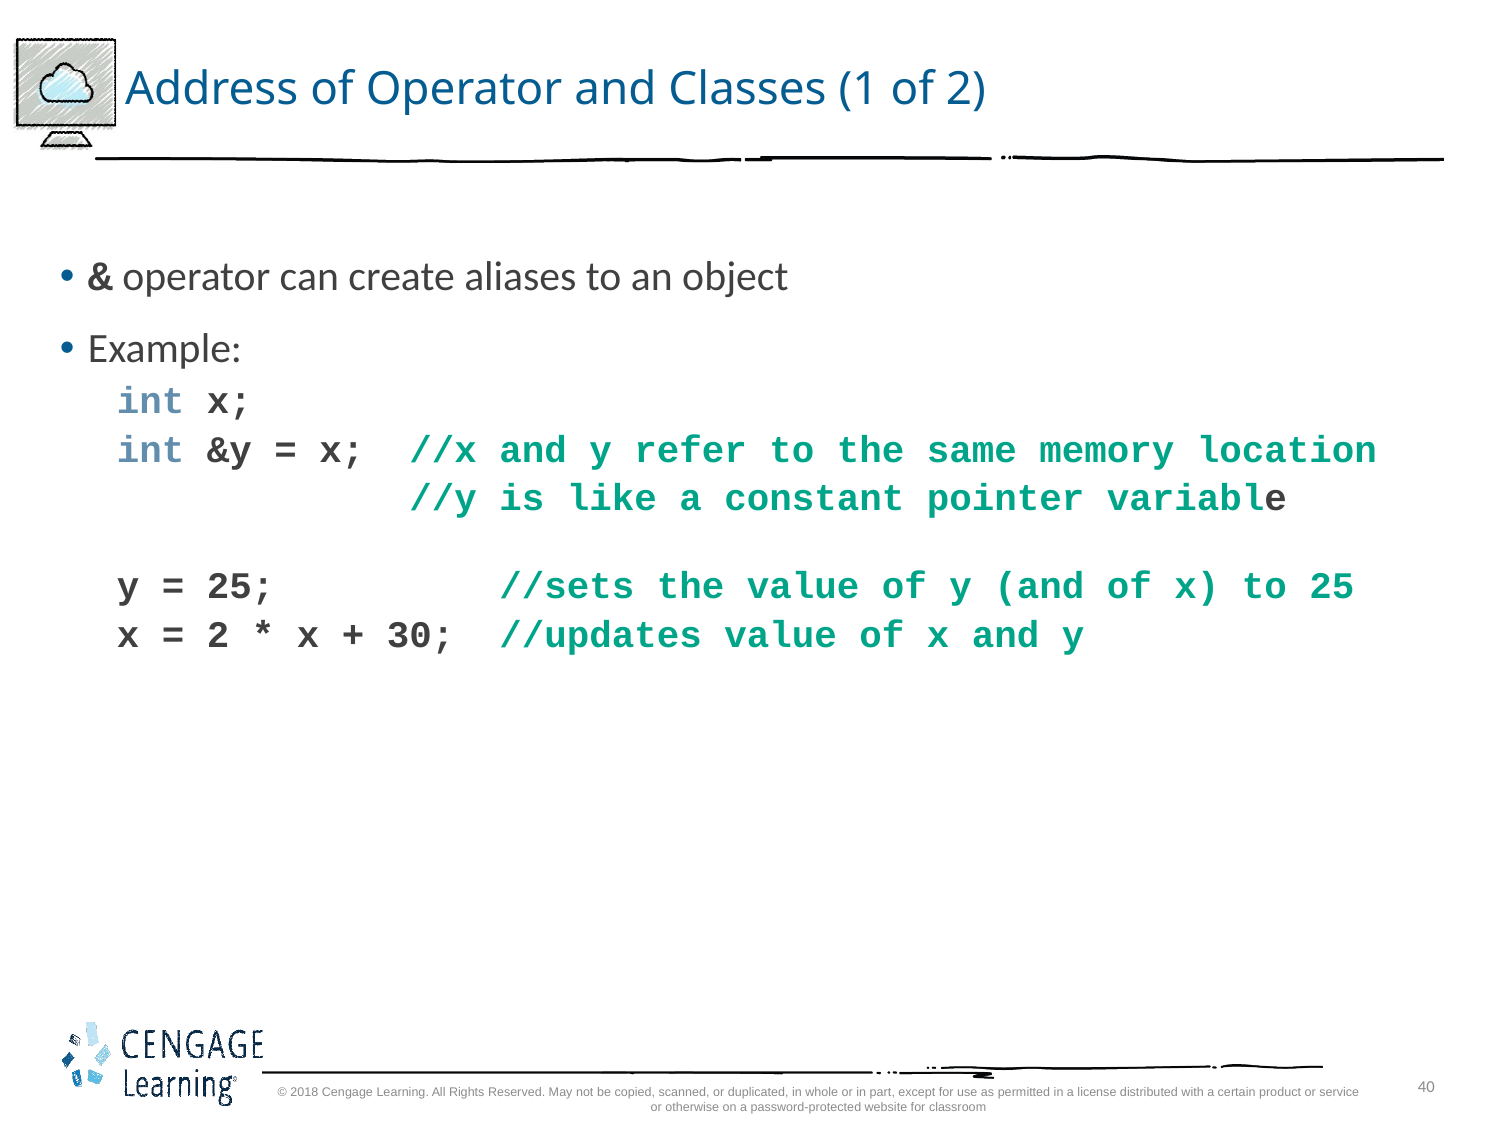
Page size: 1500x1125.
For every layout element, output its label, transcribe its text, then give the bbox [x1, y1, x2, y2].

picture [13, 36, 117, 151]
picture [95, 155, 1444, 163]
footer © 2018 Cengage Learning. All Rights Reserved. May not be copied, scanned, or duplicated, in whole or in part, except for use as permitted in a license distributed with a certain product or service or otherwise on a password-protected website for classroom [262, 1079, 1375, 1120]
list & operator can create aliases to an object Example: int x; int &y = x; //x and y refer to the same memory location //y is like a constant pointer variable y = 25; //sets the value of y (and of x) to 25 x = 2 * x + 30; //updates value of x and y [59, 252, 1441, 667]
picture [62, 1022, 1323, 1106]
title Address of Operator and Classes (1 of 2) [125, 66, 1442, 116]
